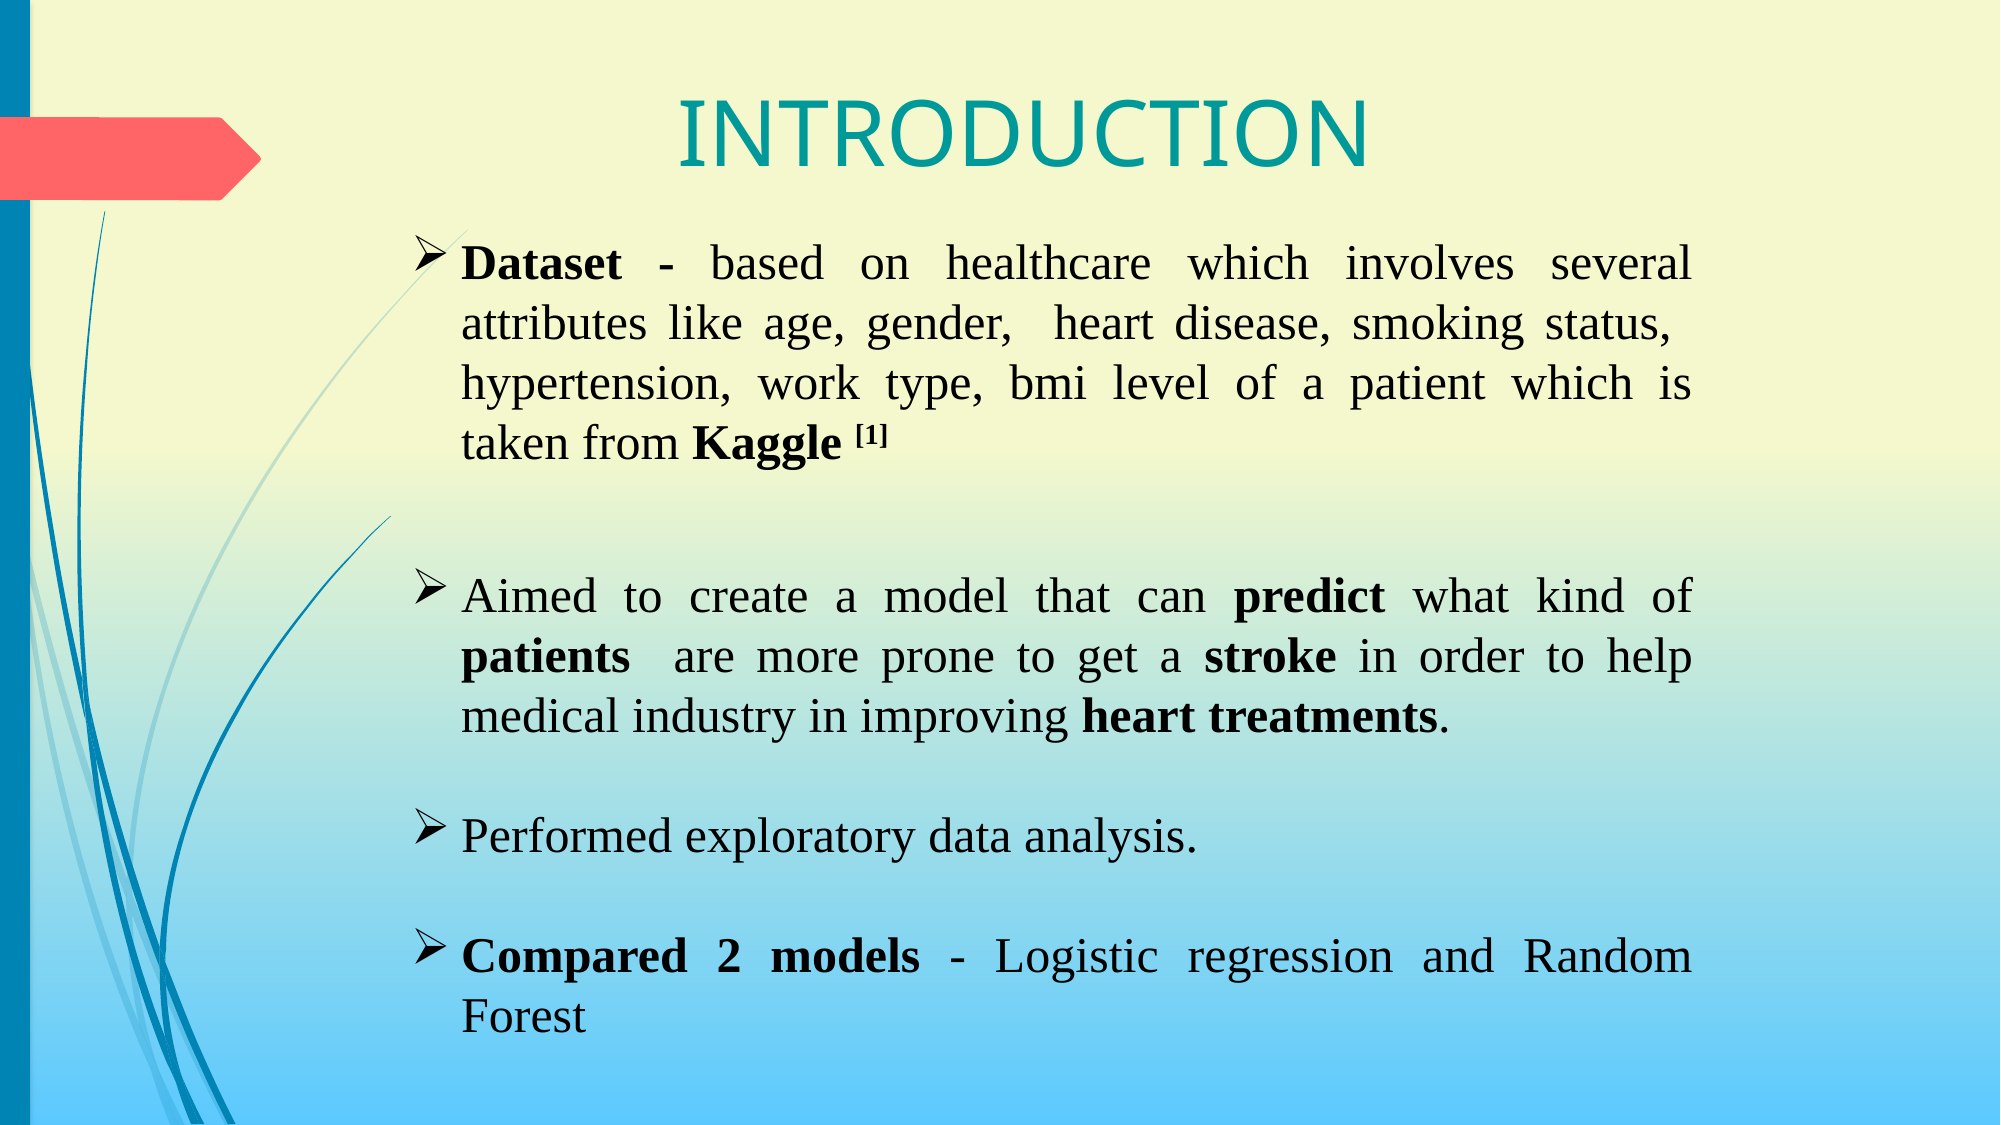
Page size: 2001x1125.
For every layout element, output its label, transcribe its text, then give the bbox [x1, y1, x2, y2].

picture [364, 533, 371, 541]
title INTRODUCTION [294, 66, 1757, 207]
text_box Dataset - based on healthcare which involves several attributes like age, gender, heart disease, smoking status, hypertension, work type, bmi level of a patient which is taken from Kaggle [1] Aimed to create a model that can predict what kind of patients are more prone to get a stroke in order to help medical industry in improving heart treatments. Performed exploratory data analysis. Compared 2 models - Logistic regression and Random Forest [371, 221, 1708, 1050]
